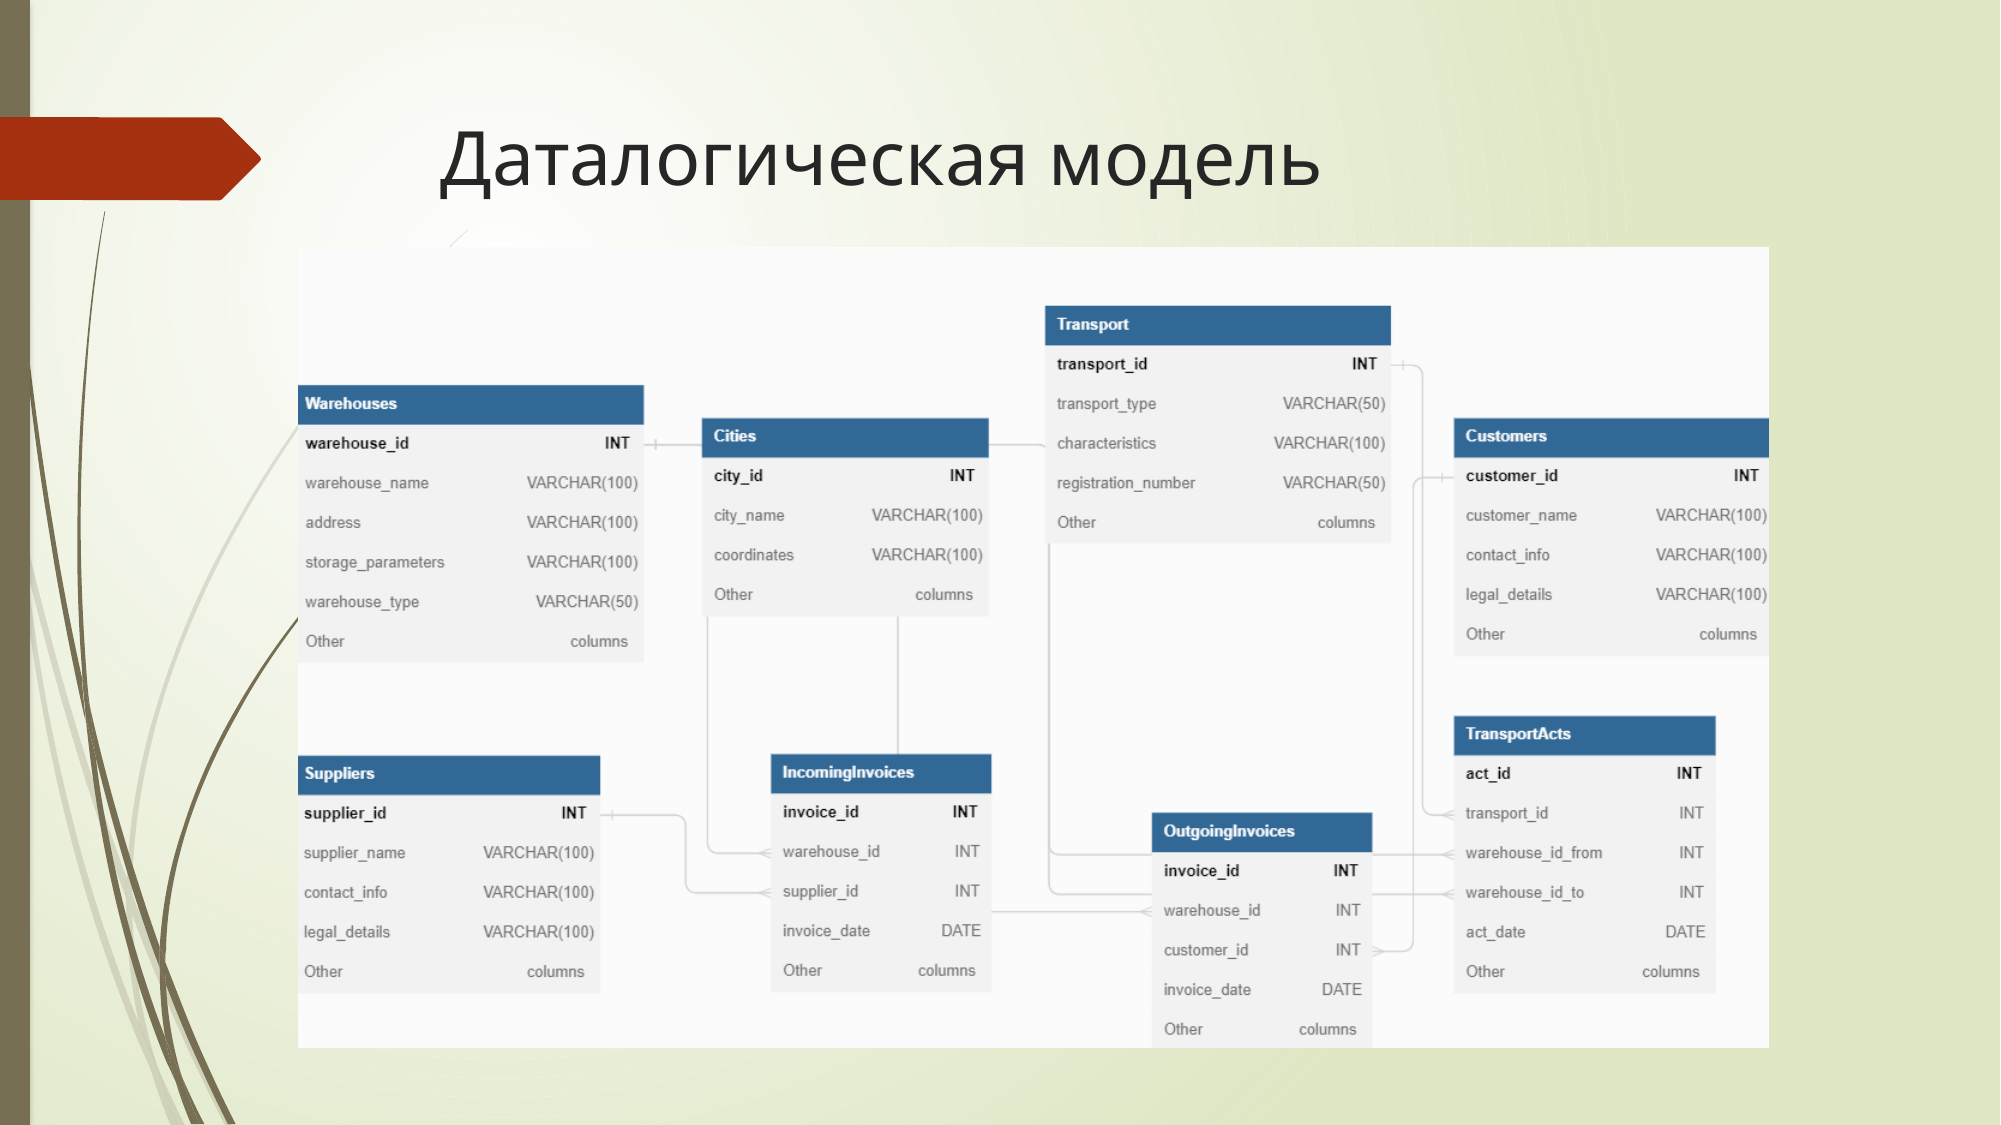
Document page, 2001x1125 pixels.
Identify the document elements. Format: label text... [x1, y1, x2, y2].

title Даталогическая модель [425, 102, 1888, 313]
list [298, 247, 1770, 1049]
